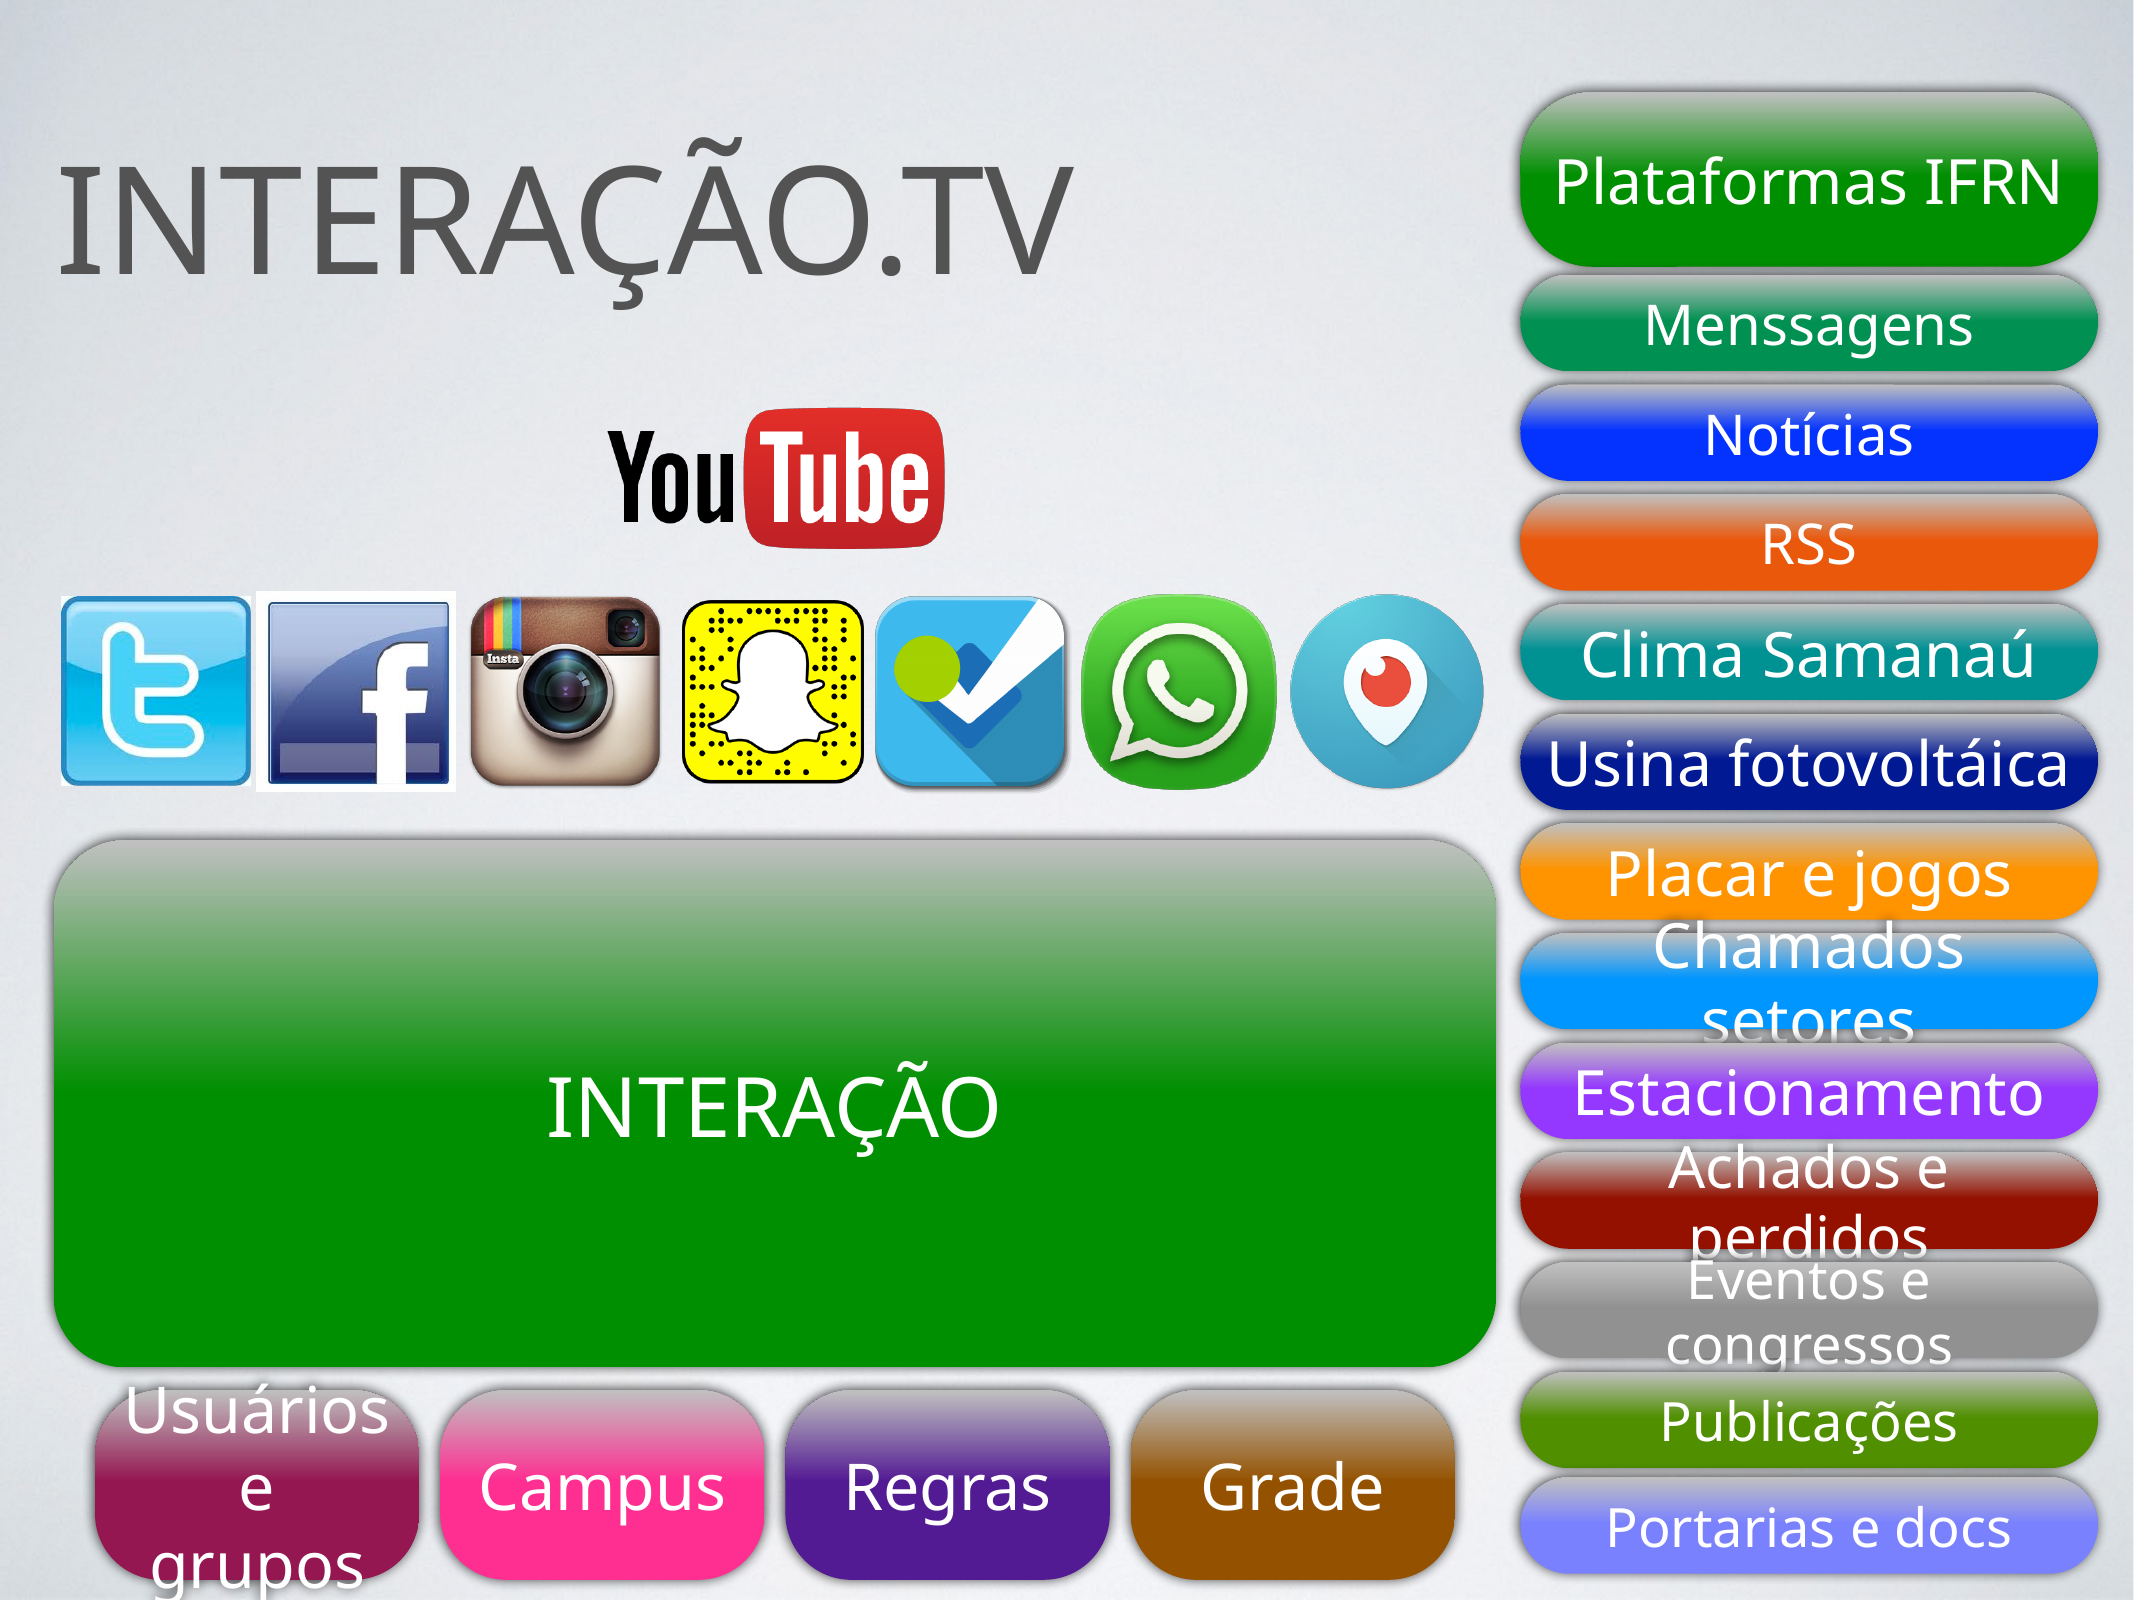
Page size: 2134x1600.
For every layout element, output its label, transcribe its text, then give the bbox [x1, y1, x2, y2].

text_box Estacionamento [1520, 1042, 2098, 1140]
title Interação.TV [0, 13, 1574, 415]
text_box Plataformas IFRN [1520, 92, 2098, 264]
text_box Campus [440, 1390, 765, 1580]
text_box Achados e perdidos [1520, 1152, 2098, 1249]
text_box Publicações [1520, 1371, 2098, 1468]
text_box Eventos e congressos [1520, 1262, 2098, 1359]
text_box Usuários e grupos [95, 1390, 420, 1580]
text_box Menssagens [1520, 274, 2098, 372]
text_box Notícias [1520, 384, 2098, 481]
text_box Regras [785, 1390, 1110, 1580]
text_box Chamados setores [1520, 933, 2098, 1030]
text_box RSS [1520, 494, 2098, 591]
text_box Portarias e docs [1520, 1477, 2098, 1574]
text_box Placar e jogos [1520, 823, 2098, 920]
text_box INTERAÇÃO [53, 840, 1497, 1368]
text_box Clima Samanaú [1520, 603, 2098, 701]
text_box Usina fotovoltáica [1520, 713, 2098, 810]
text_box Grade [1130, 1390, 1456, 1580]
picture [0, 0, 2134, 1600]
